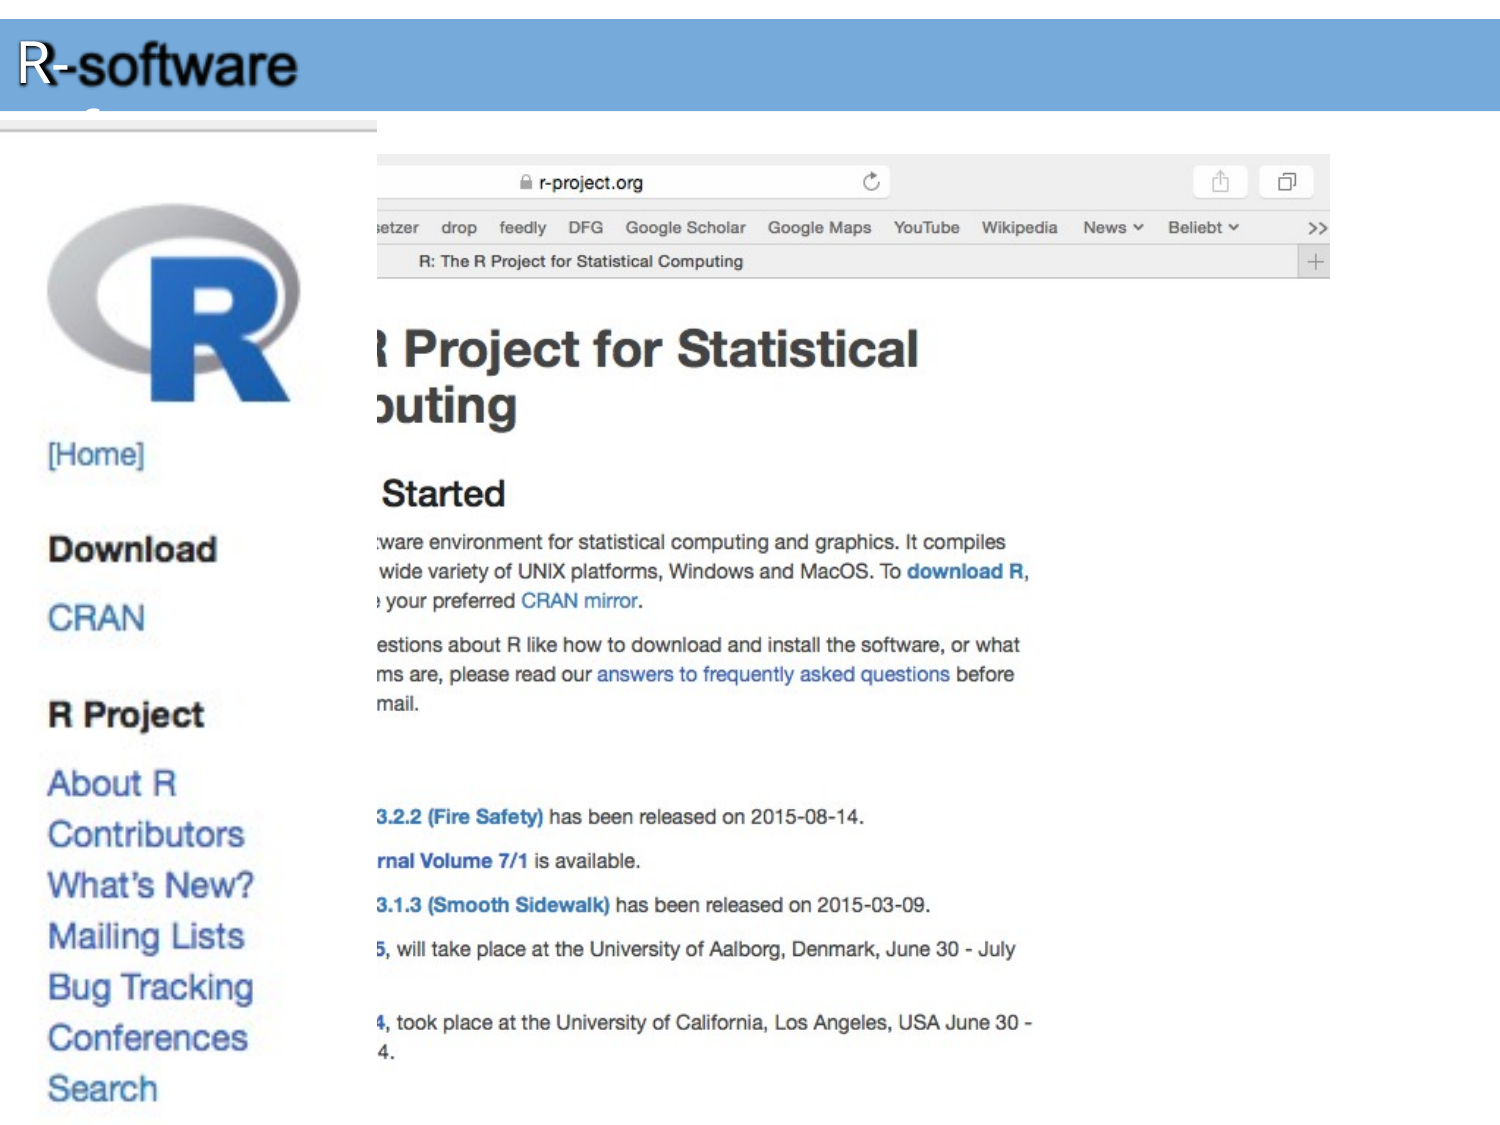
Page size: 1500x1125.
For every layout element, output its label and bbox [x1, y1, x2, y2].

text_box [0, 18, 1500, 112]
picture [0, 119, 1330, 1125]
